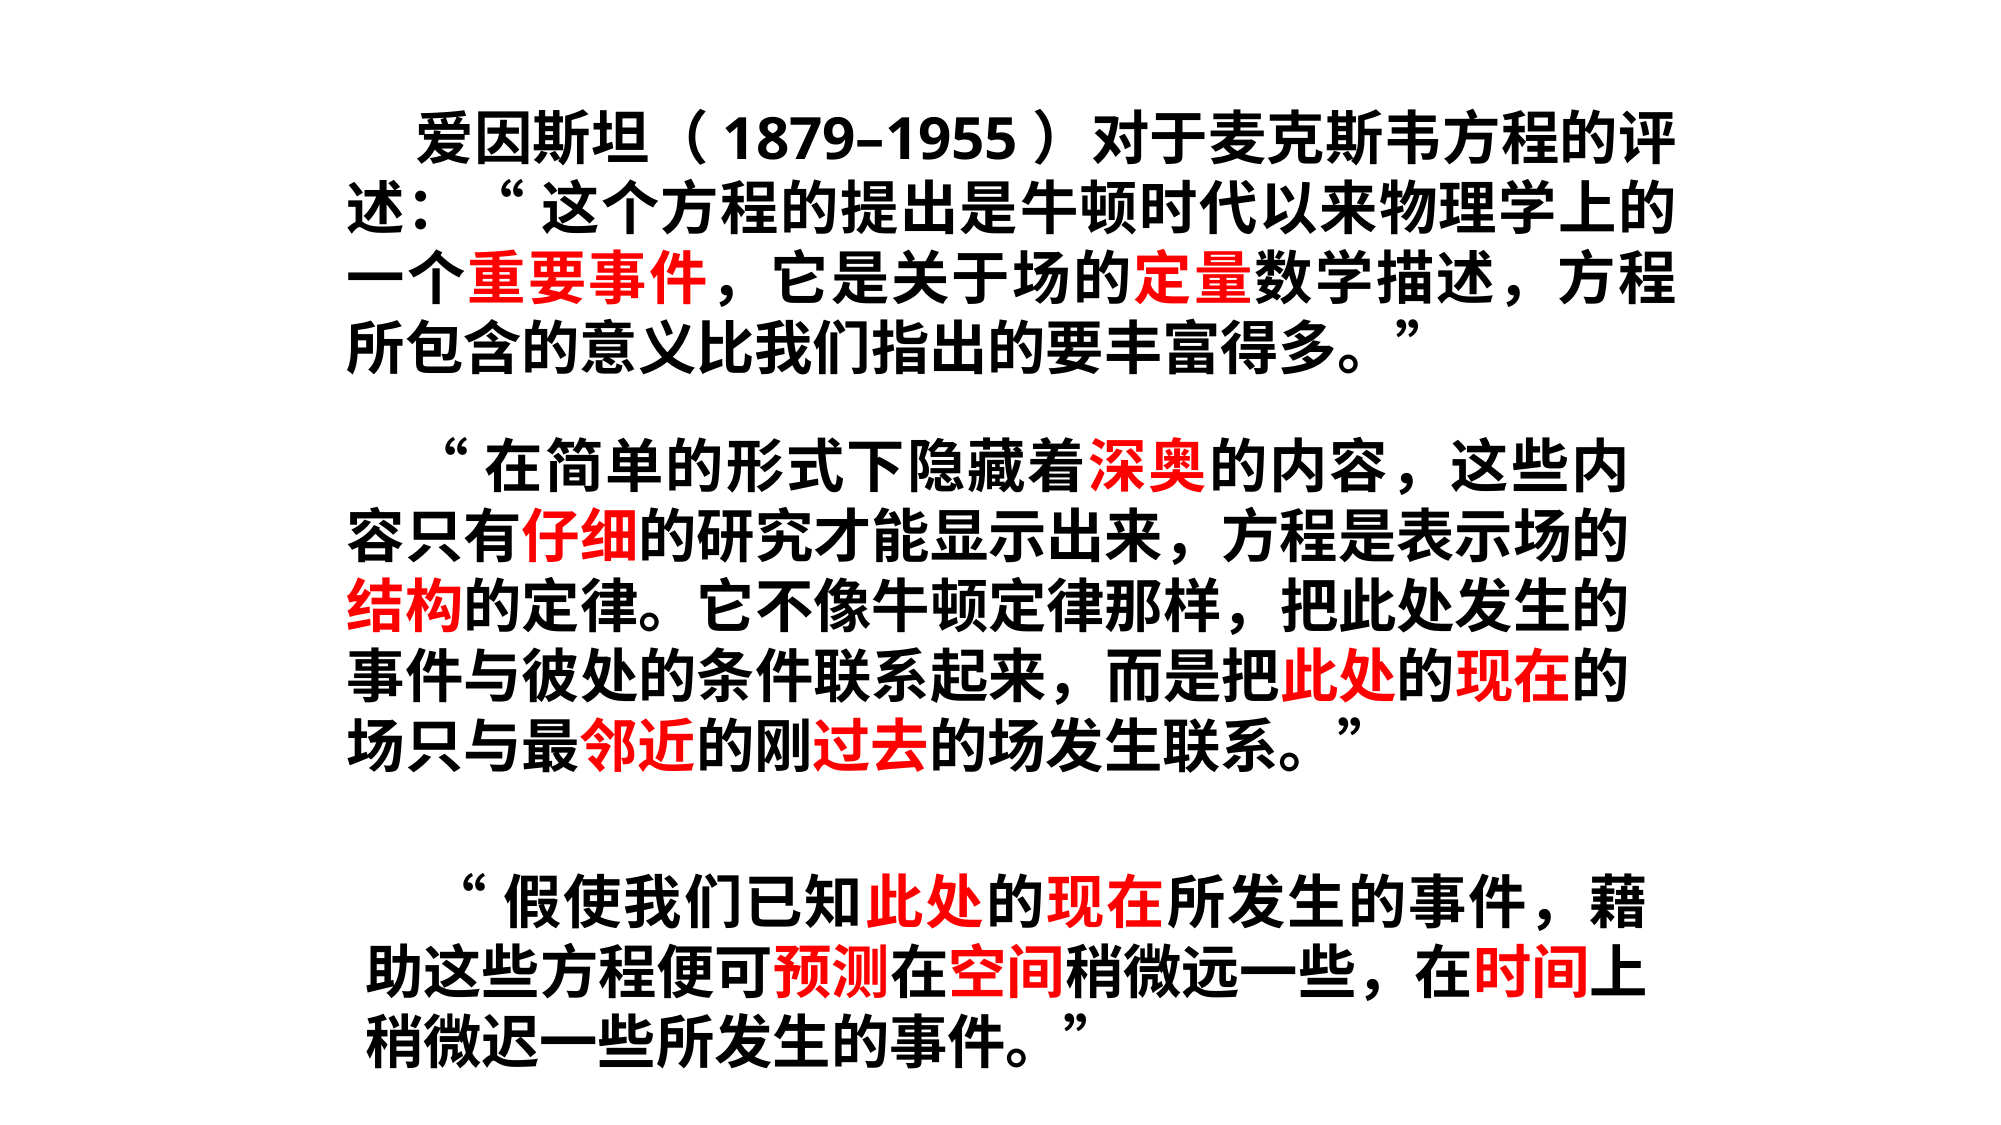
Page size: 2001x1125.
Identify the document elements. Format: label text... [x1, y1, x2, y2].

text_box “在简单的形式下隐藏着深奥的内容，这些内容只有仔细的研究才能显示出来，方程是表示场的结构的定律。它不像牛顿定律那样，把此处发生的事件与彼处的条件联系起来，而是把此处的现在的场只与最邻近的刚过去的场发生联系。” [332, 421, 1645, 787]
text_box “假使我们已知此处的现在所发生的事件，藉助这些方程便可预测在空间稍微远一些，在时间上稍微迟一些所发生的事件。” [350, 857, 1663, 1083]
text_box 爱因斯坦（1879–1955）对于麦克斯韦方程的评述：“ 这个方程的提出是牛顿时代以来物理学上的一个重要事件，它是关于场的定量数学描述，方程所包含的意义比我们指出的要丰富得多。” [332, 93, 1692, 389]
